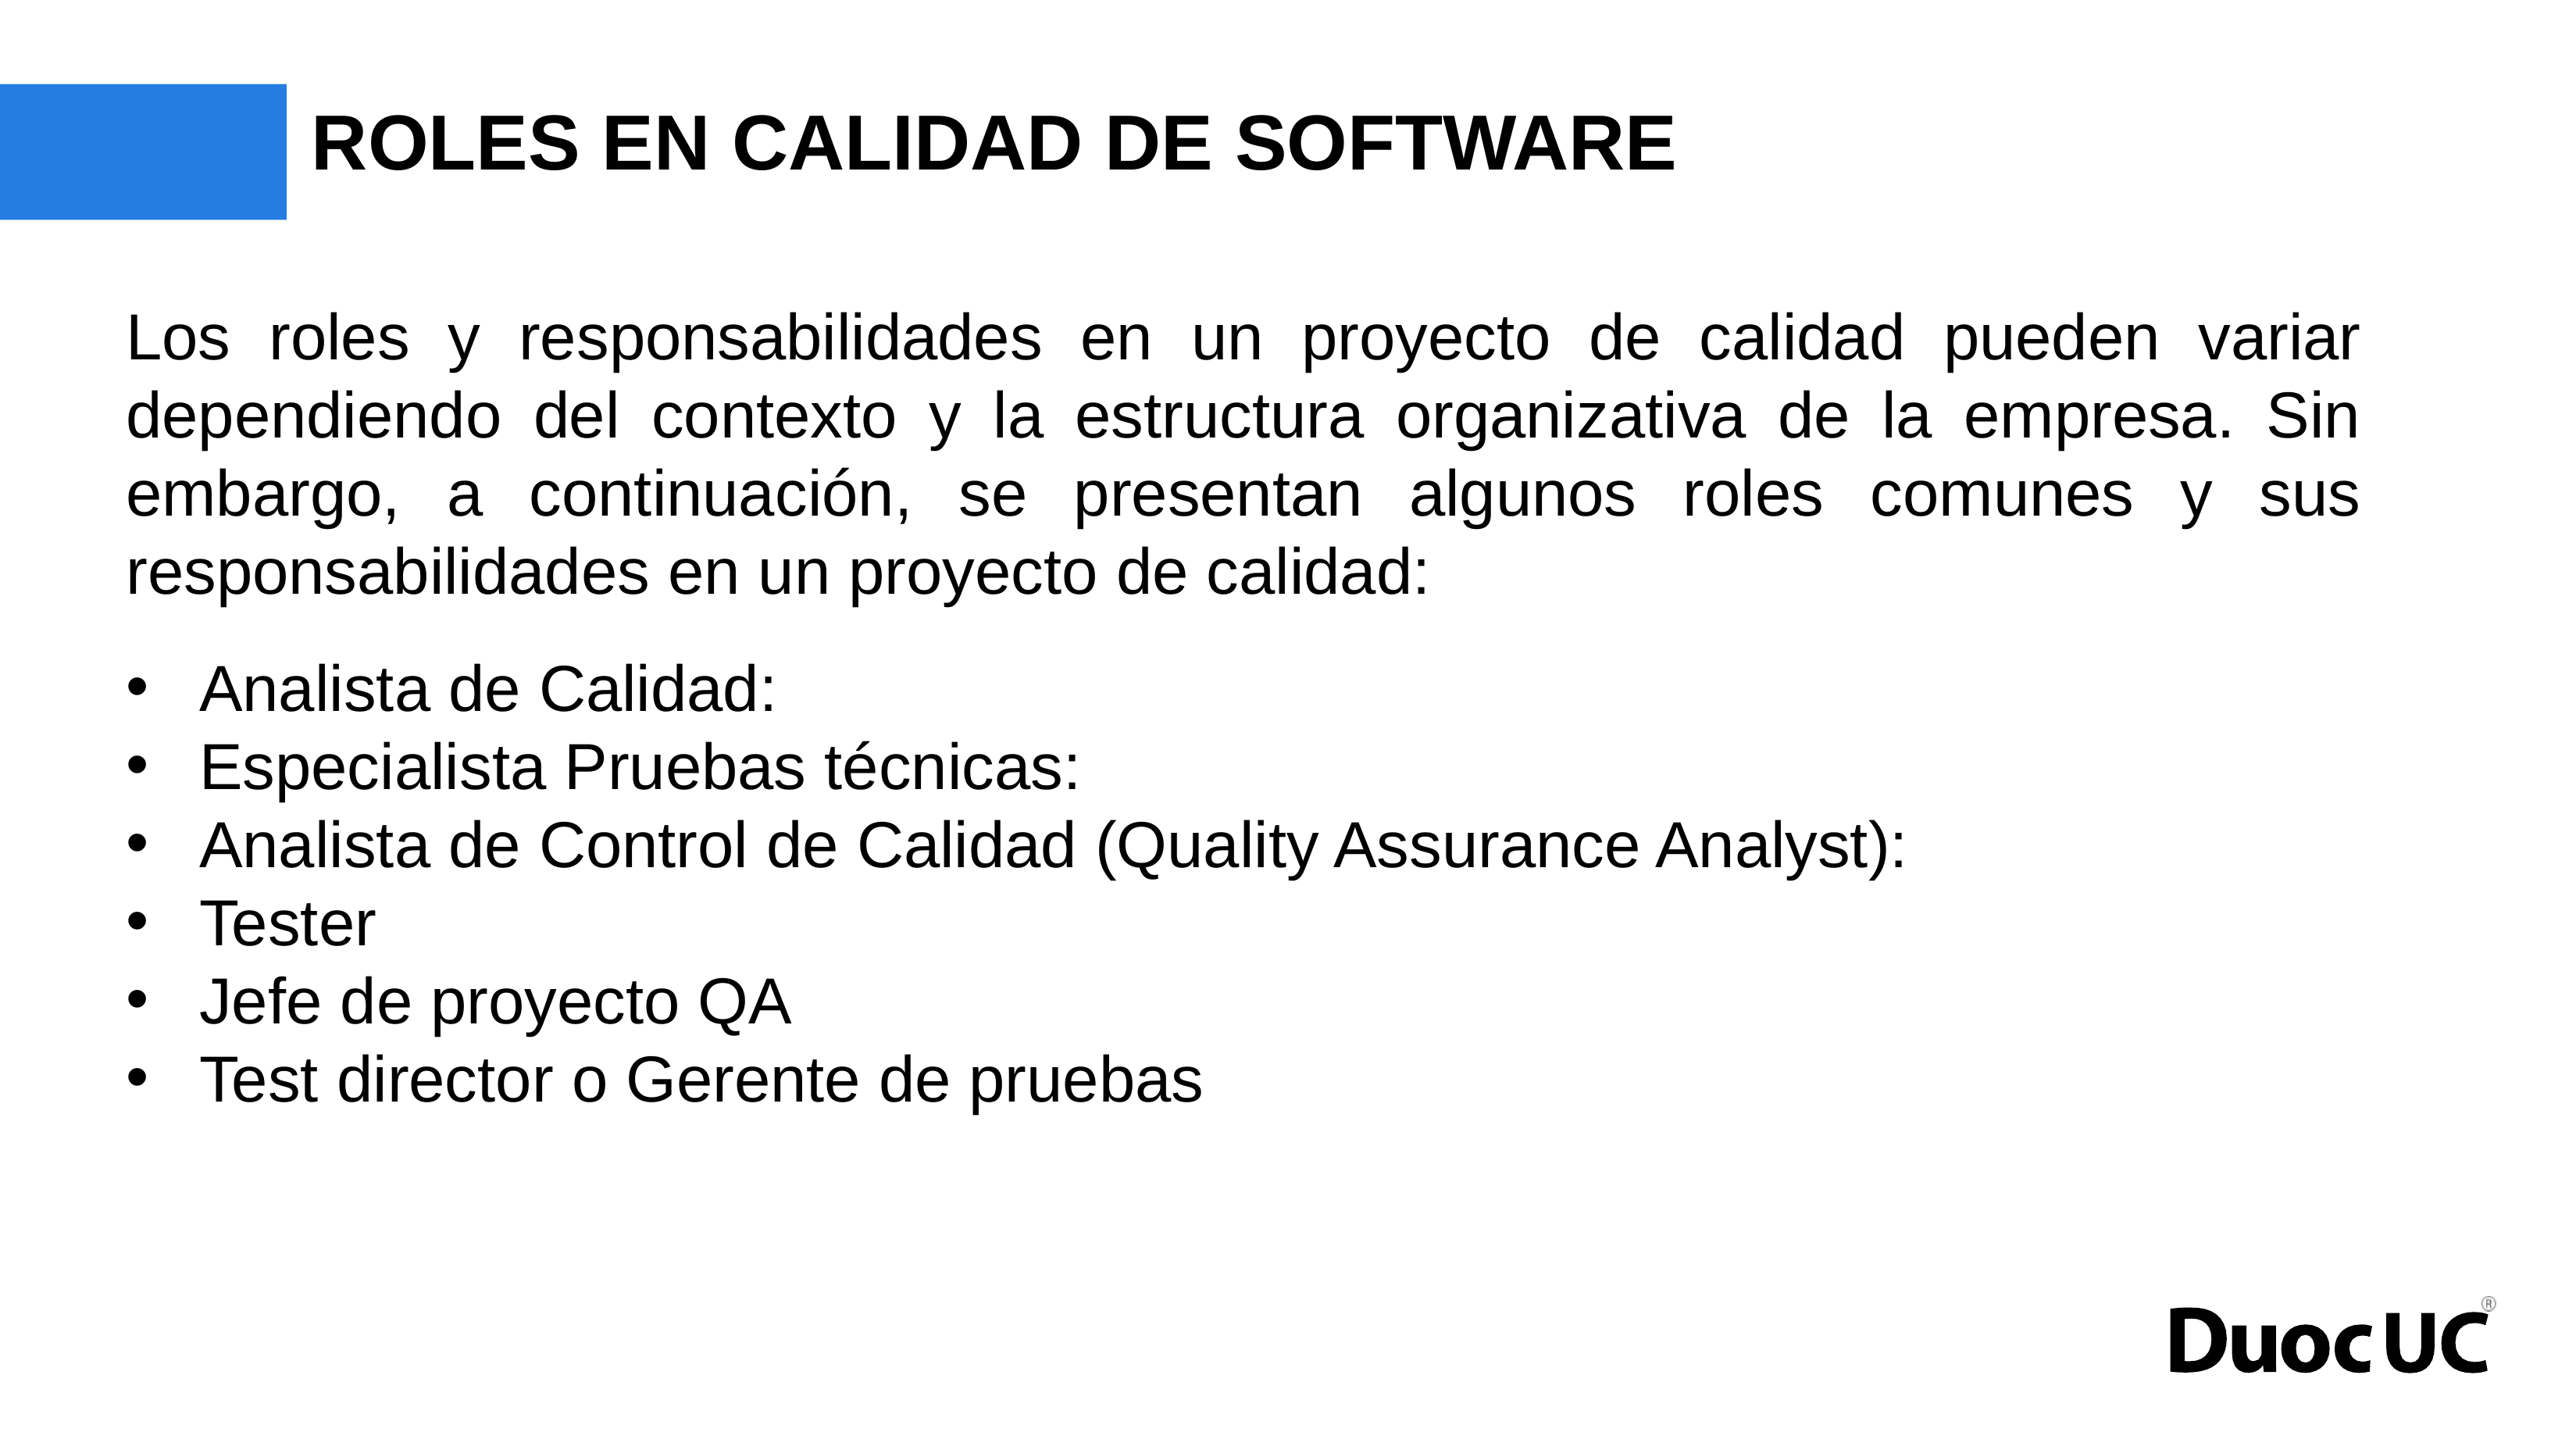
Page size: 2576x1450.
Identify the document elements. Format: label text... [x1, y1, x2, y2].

text_box Los roles y responsabilidades en un proyecto de calidad pueden variar dependiendo del contexto y la estructura organizativa de la empresa. Sin embargo, a continuación, se presentan algunos roles comunes y sus responsabilidades en un proyecto de calidad: [126, 295, 2362, 608]
picture [2481, 1296, 2496, 1312]
text_box Analista de Calidad: Especialista Pruebas técnicas: Analista de Control de Calidad (Quality Assurance Analyst): Tester Jefe de proyecto QA Test director o Gerente de pruebas [126, 646, 1982, 1116]
title ROLES EN CALIDAD DE SOFTWARE [311, 91, 2489, 187]
